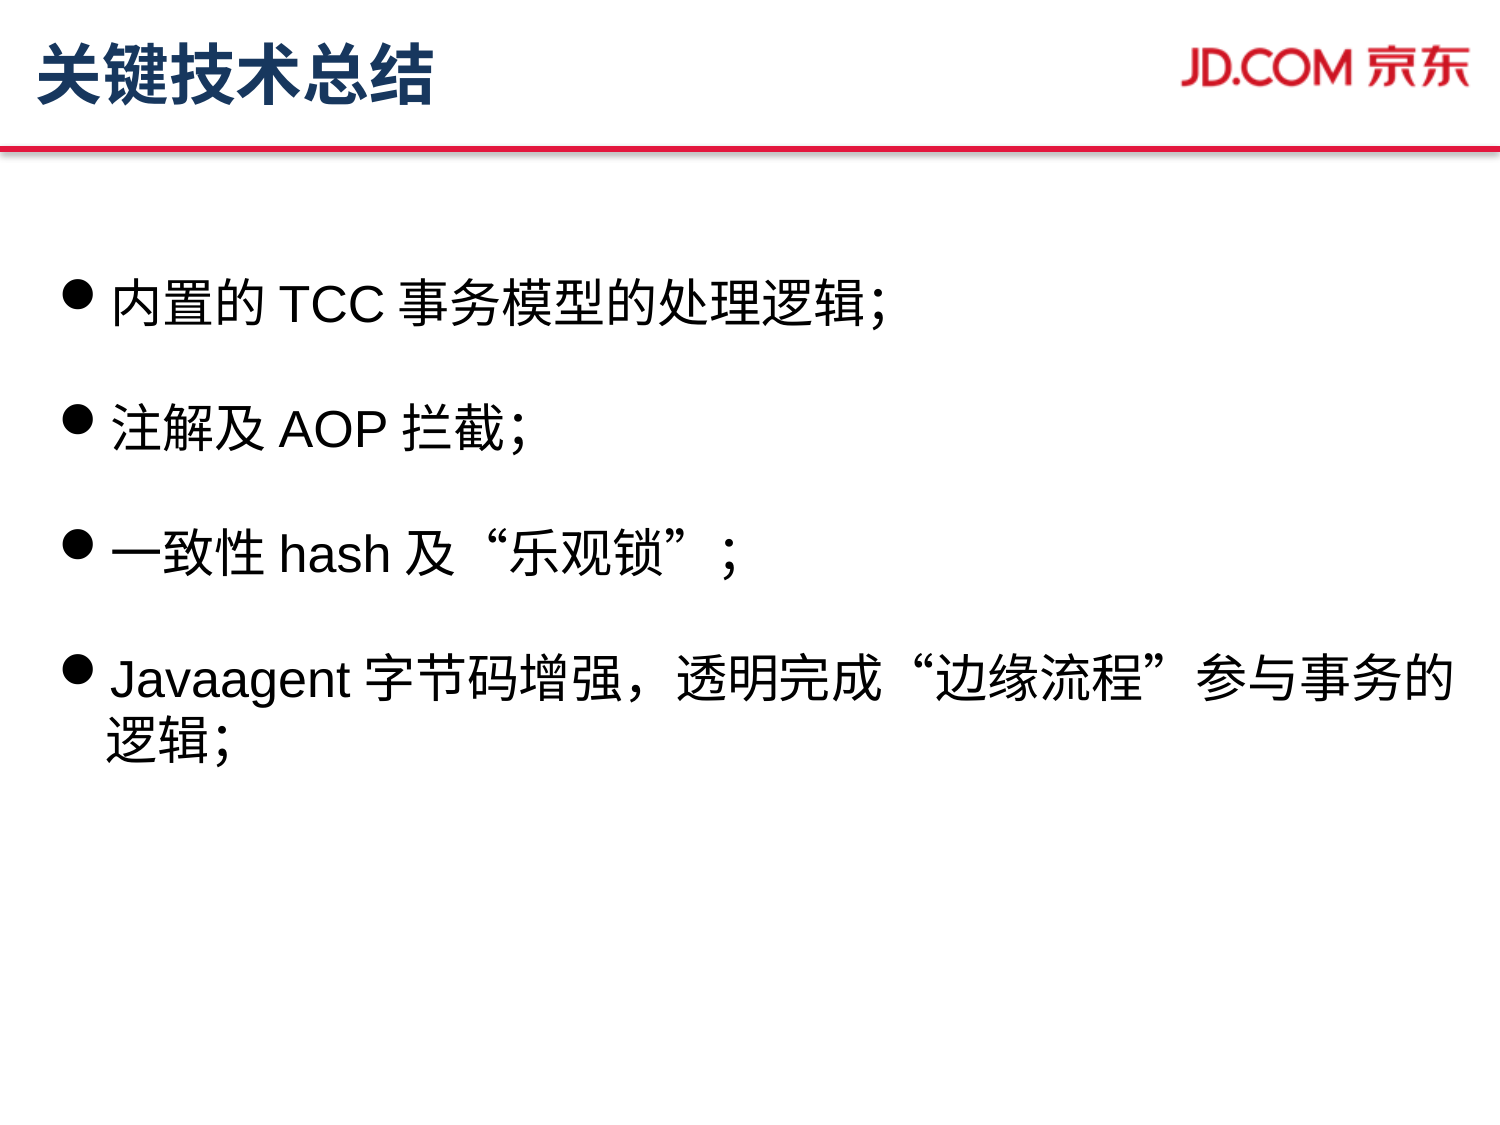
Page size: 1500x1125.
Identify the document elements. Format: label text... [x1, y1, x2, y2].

picture [1176, 40, 1472, 99]
text_box 内置的TCC事务模型的处理逻辑； 注解及AOP拦截； 一致性hash及“乐观锁”； Javaagent字节码增强，透明完成“边缘流程”参与事务的逻辑； [43, 262, 1500, 841]
title 关键技术总结 [20, 10, 1034, 135]
